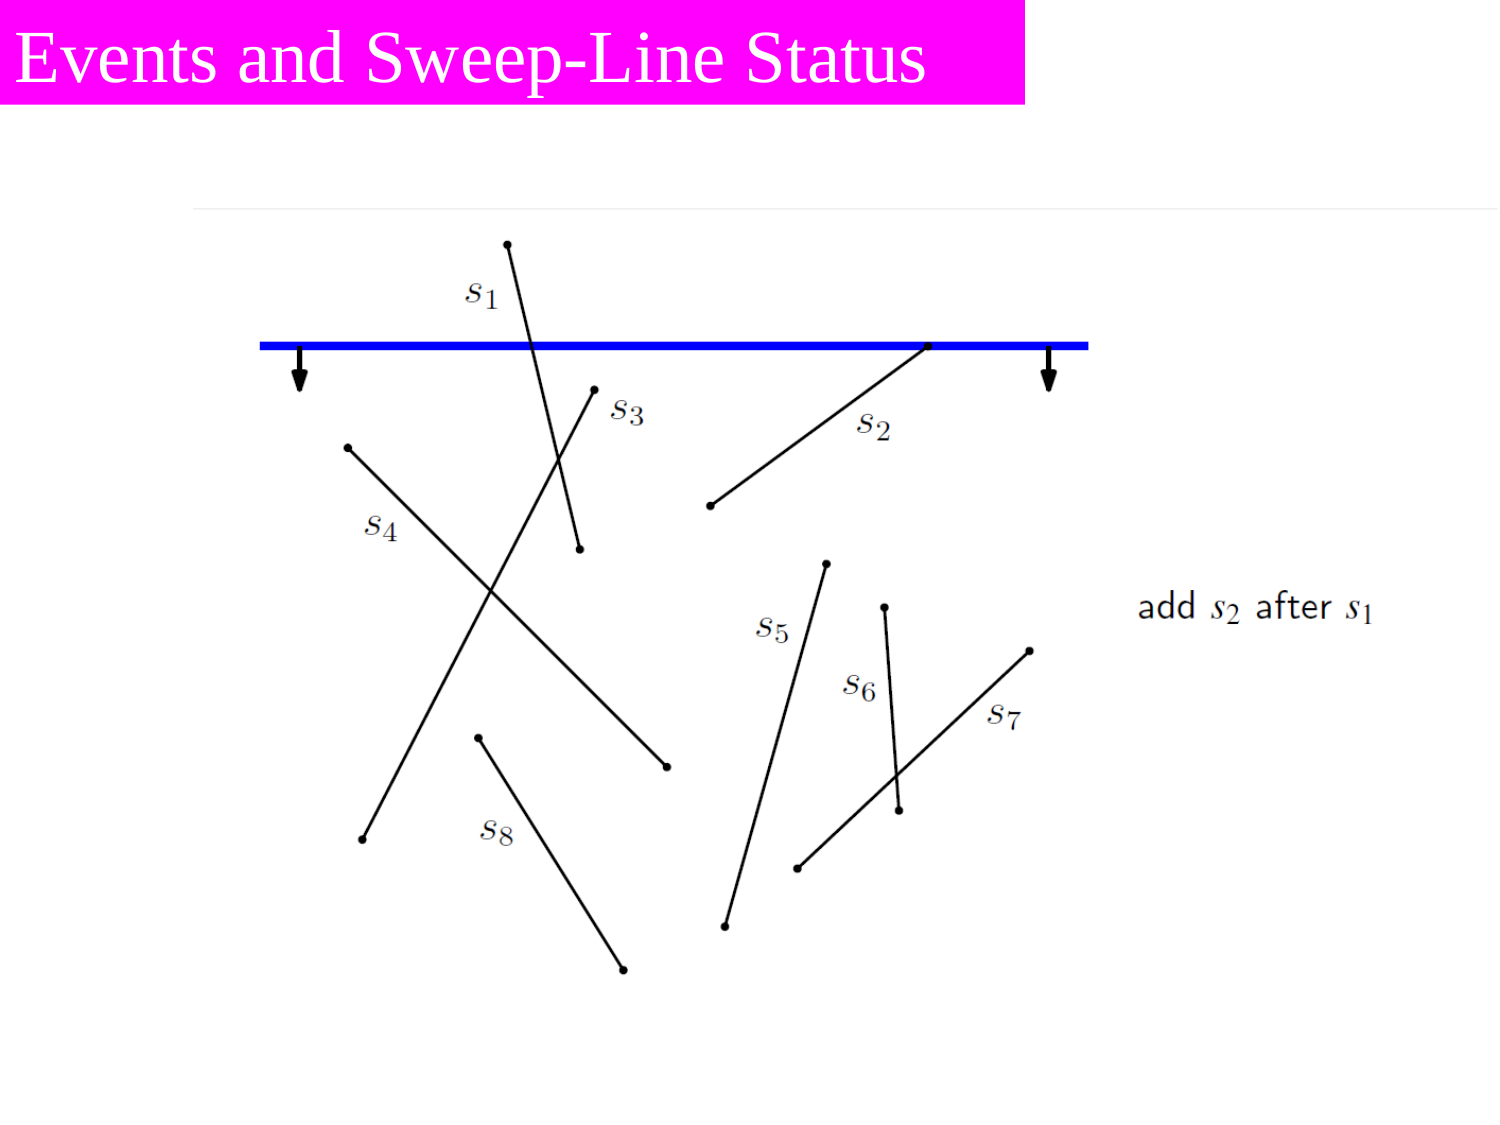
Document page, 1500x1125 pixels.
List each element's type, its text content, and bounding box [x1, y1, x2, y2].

picture [193, 208, 1498, 1038]
text_box Events and Sweep-Line Status [0, 0, 1025, 105]
